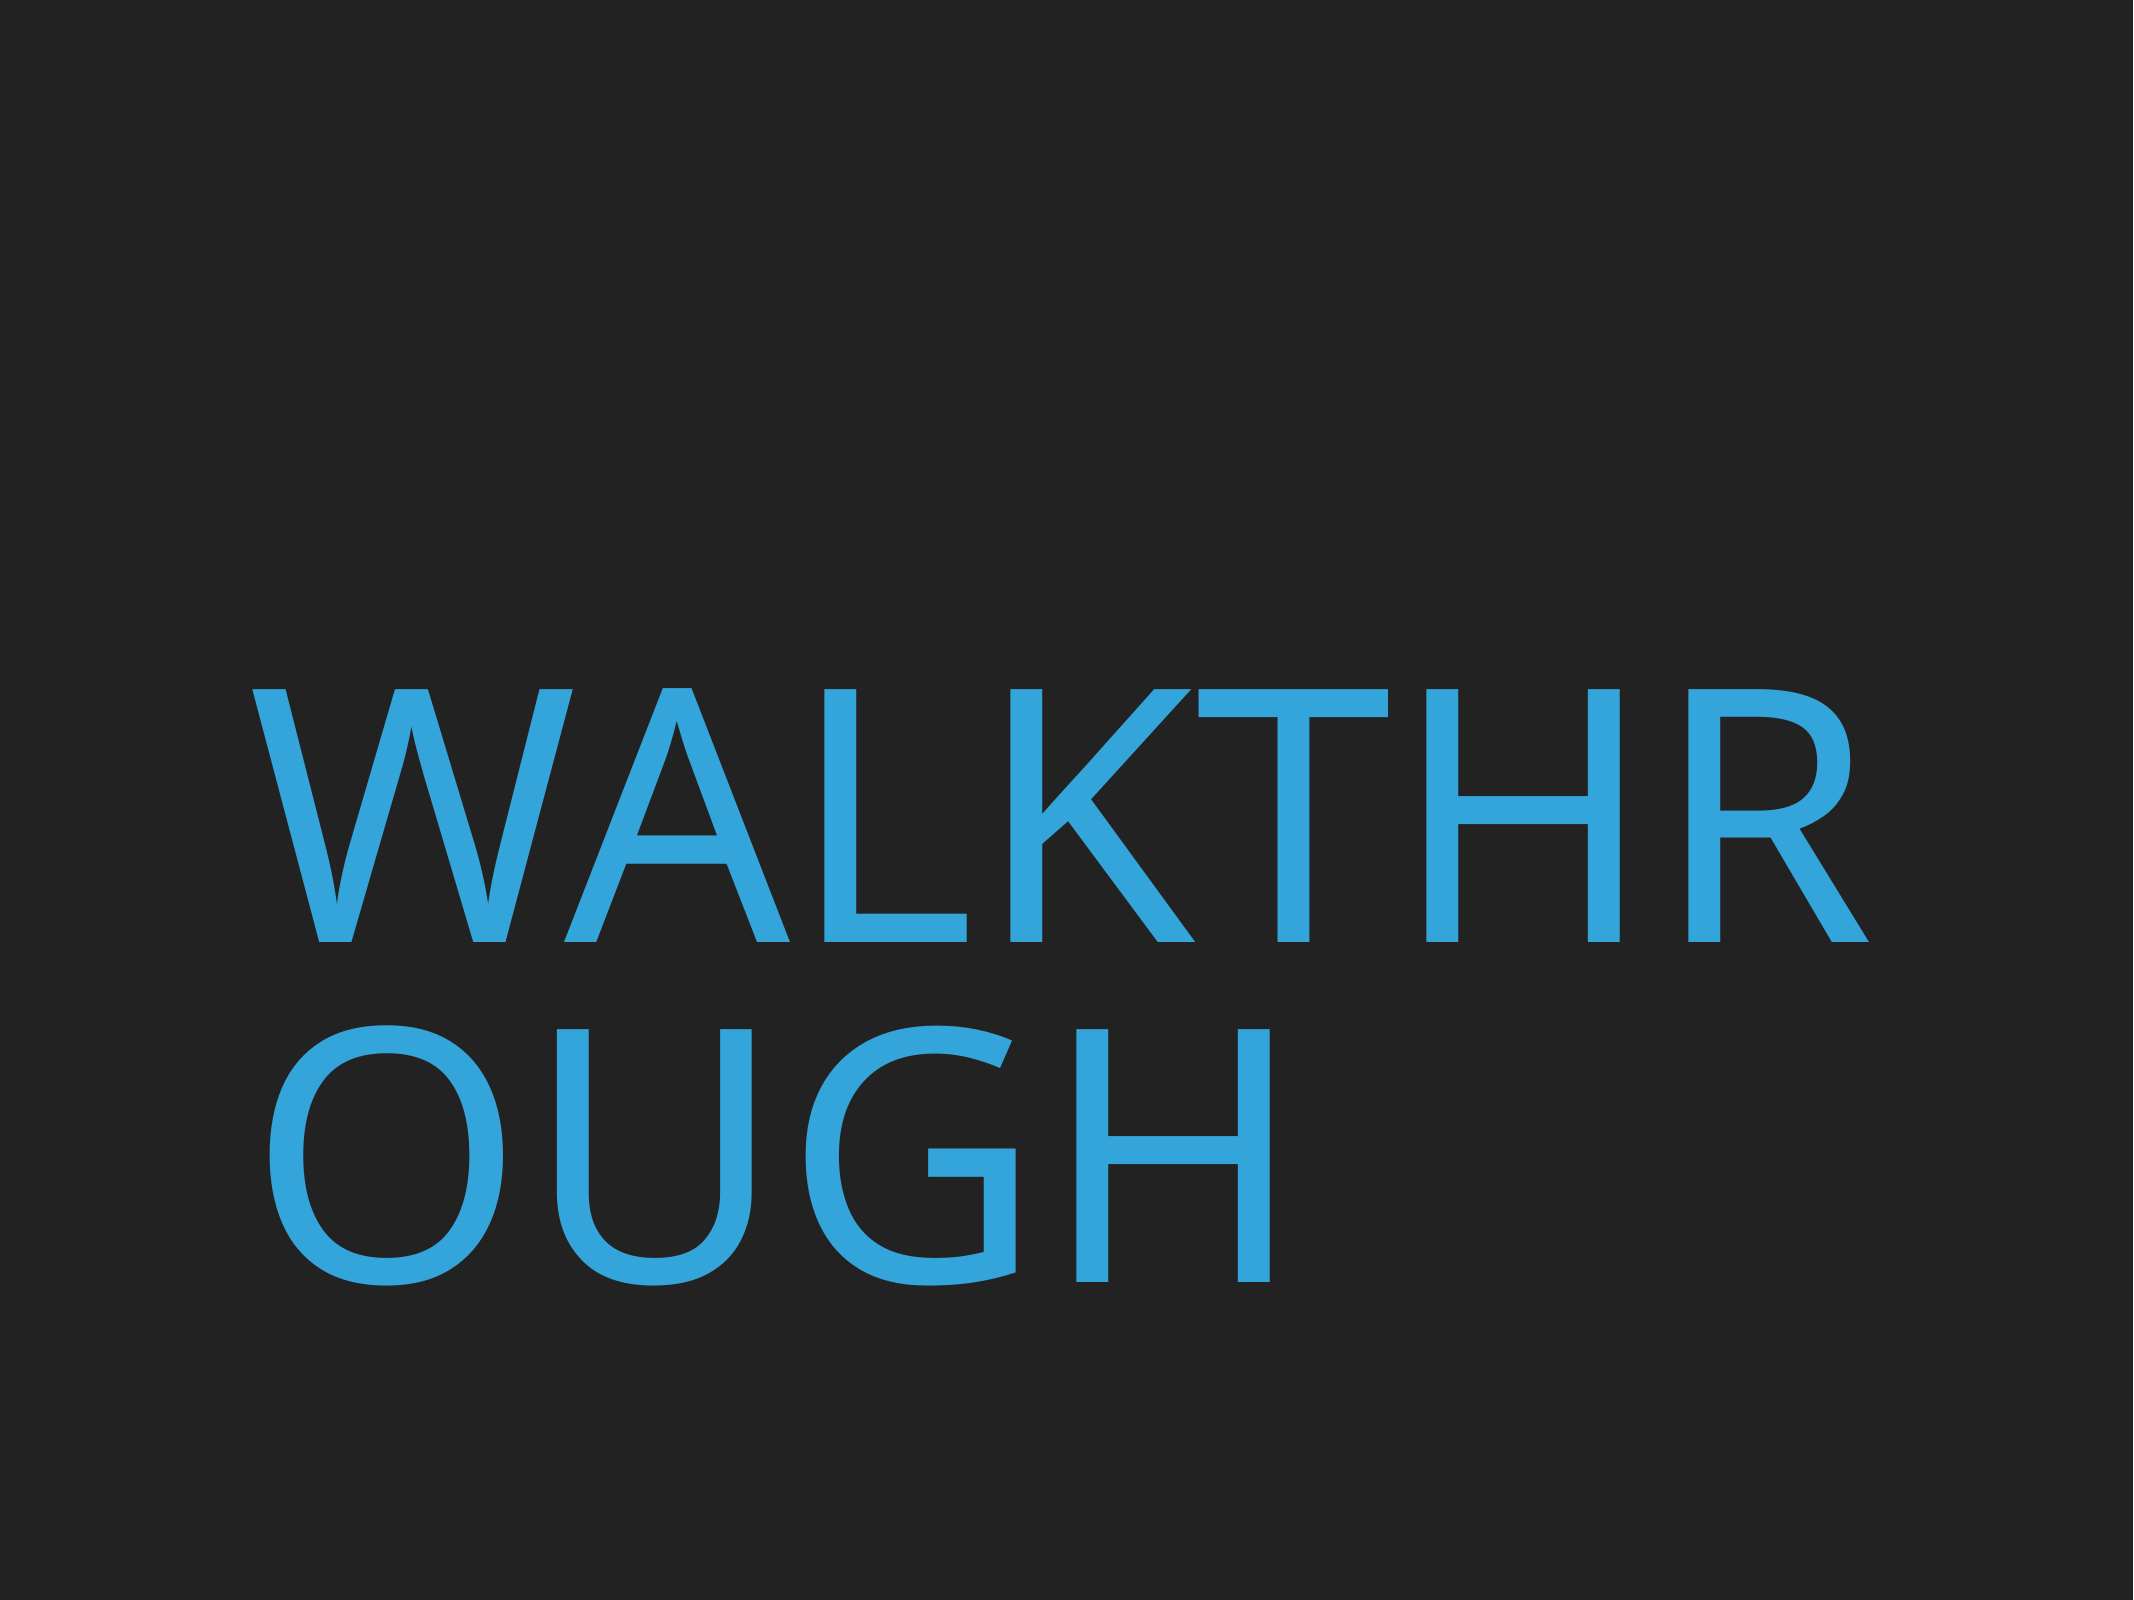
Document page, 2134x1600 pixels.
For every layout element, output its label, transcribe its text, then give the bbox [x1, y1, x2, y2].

title Walkthrough [239, 661, 2035, 1405]
